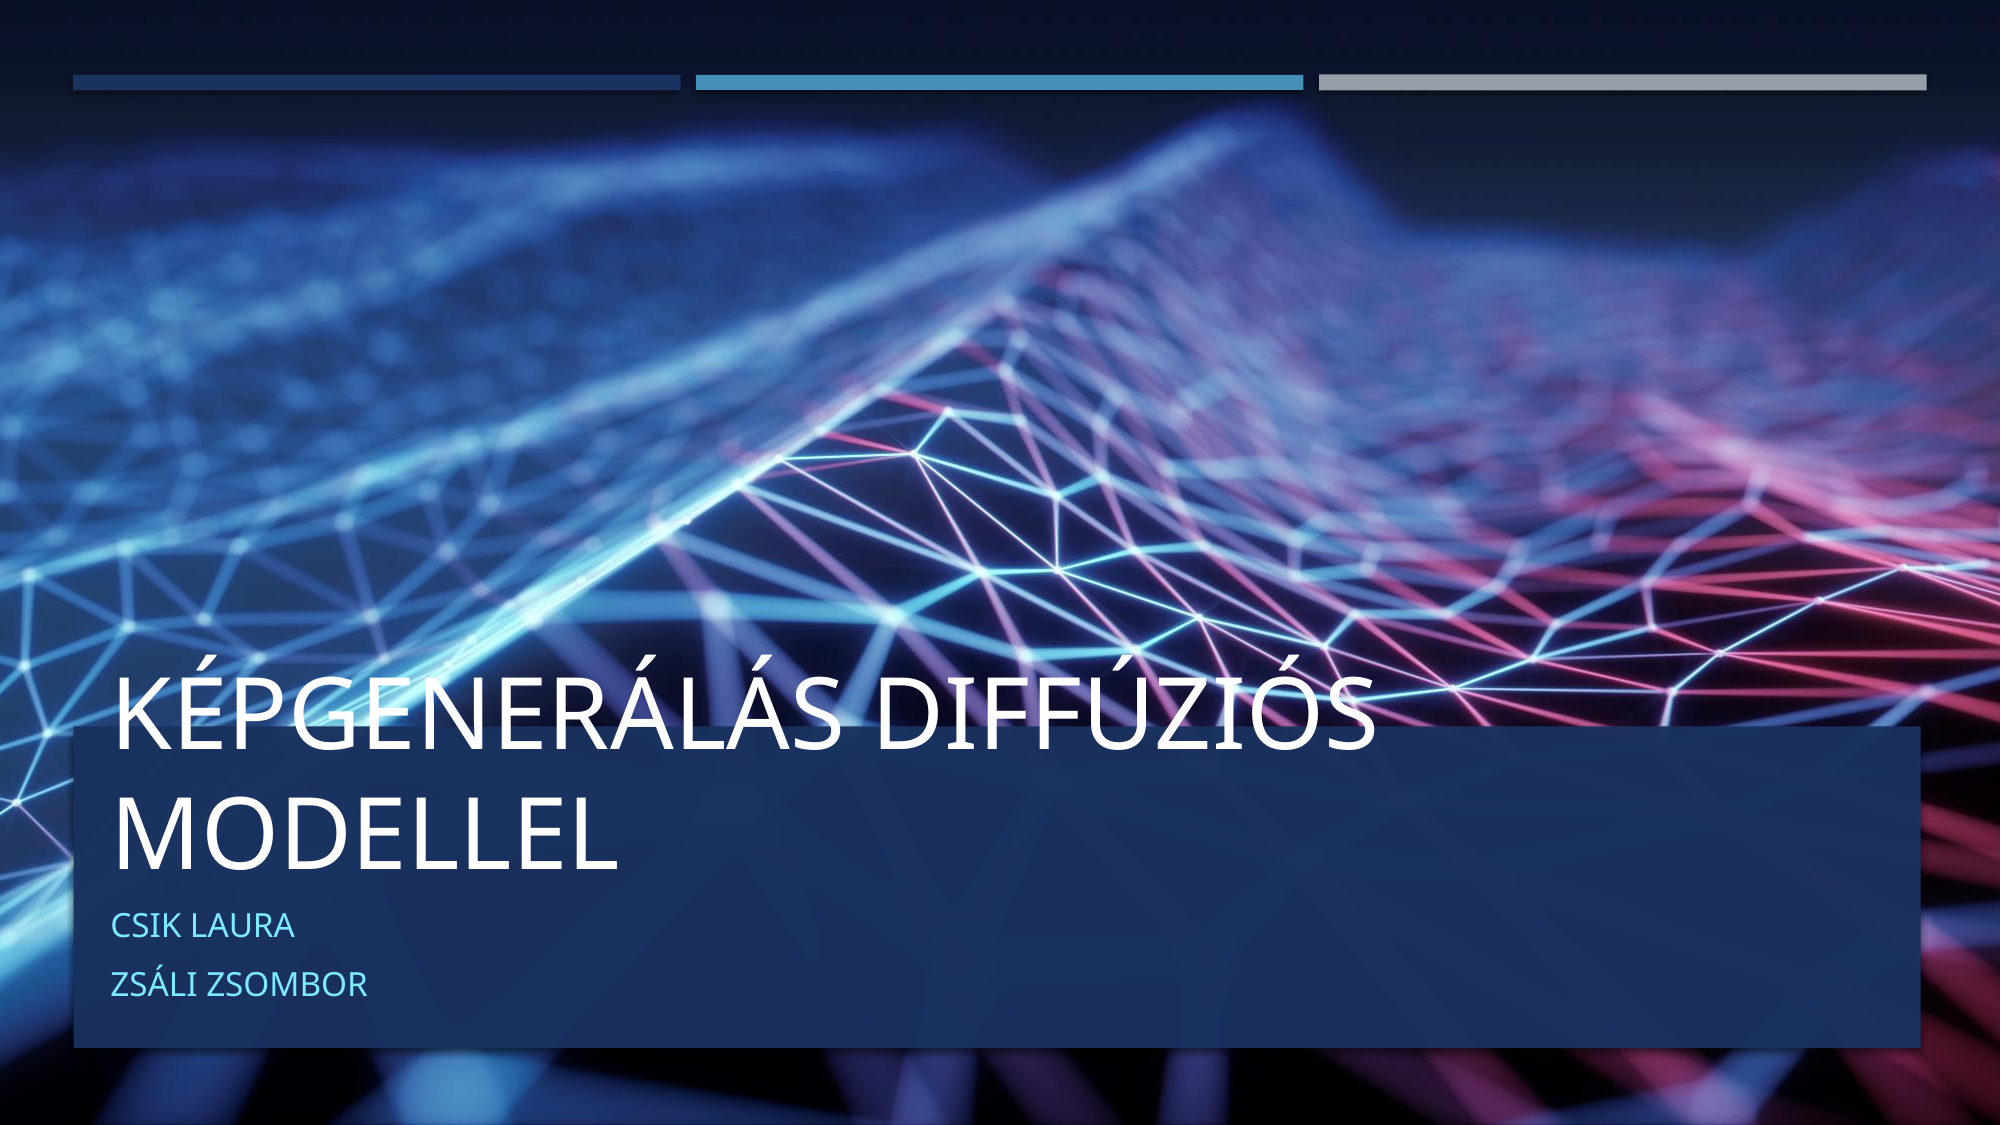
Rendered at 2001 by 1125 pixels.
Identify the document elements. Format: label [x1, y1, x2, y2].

text_box [72, 73, 1928, 92]
picture [0, 0, 2000, 1125]
